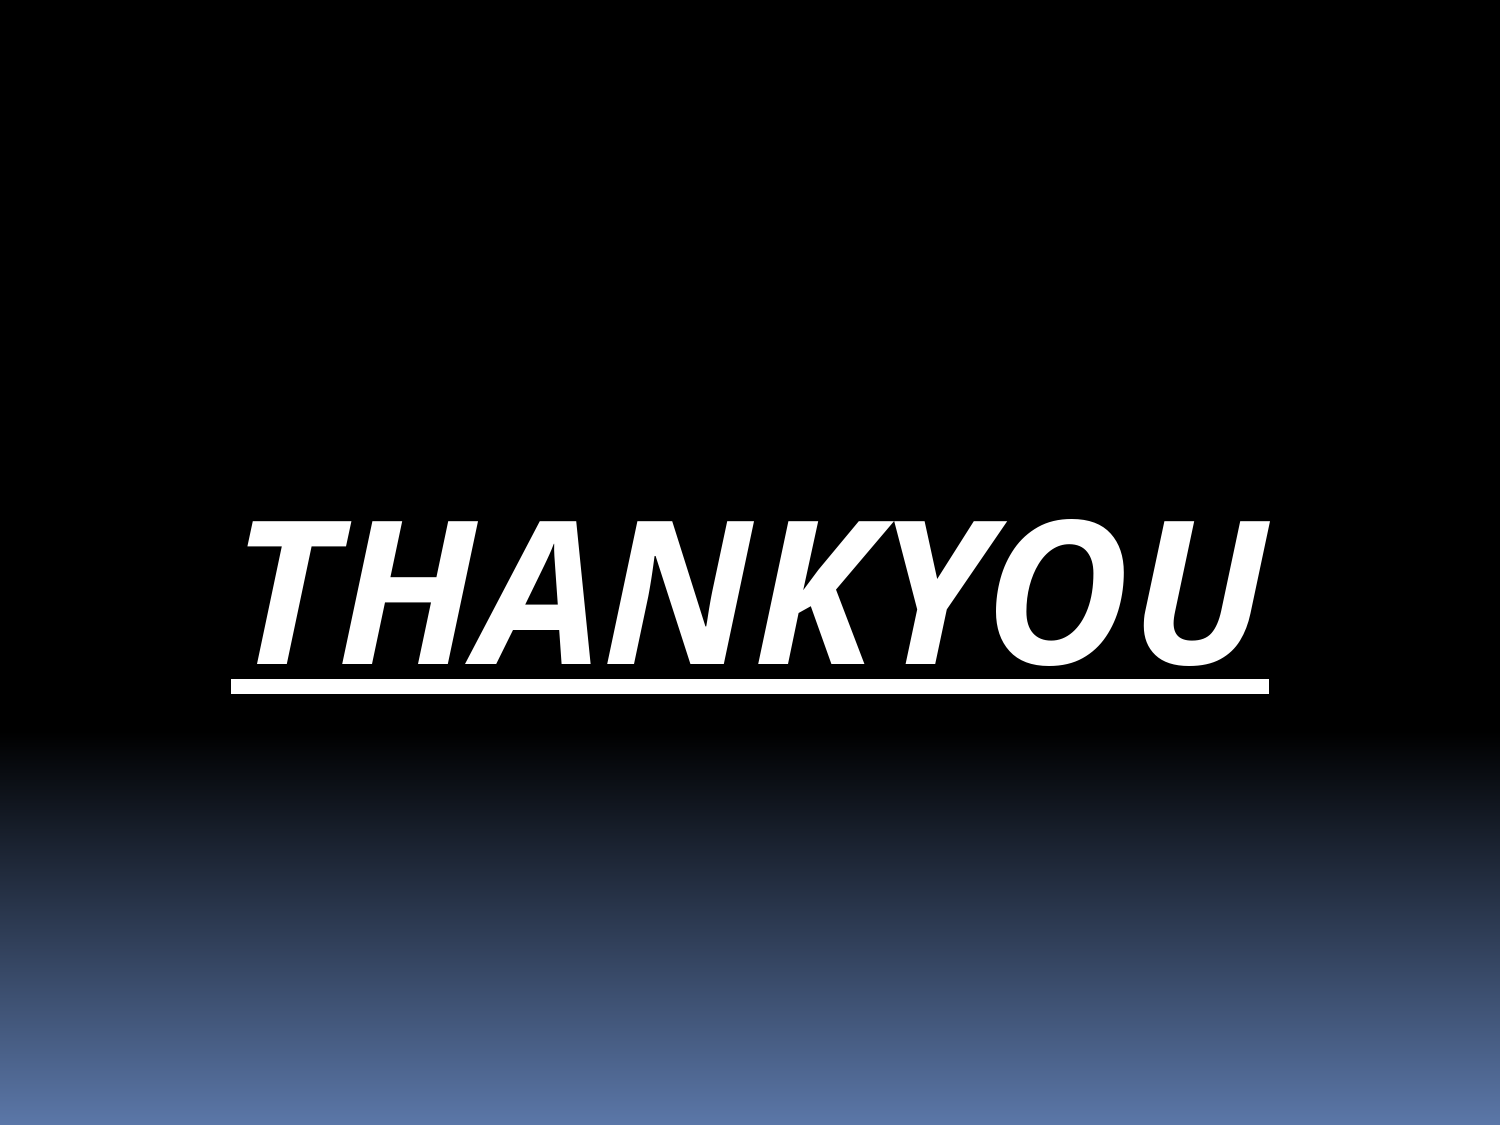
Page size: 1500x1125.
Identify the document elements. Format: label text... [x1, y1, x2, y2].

text_box THANKYOU [216, 456, 1285, 712]
